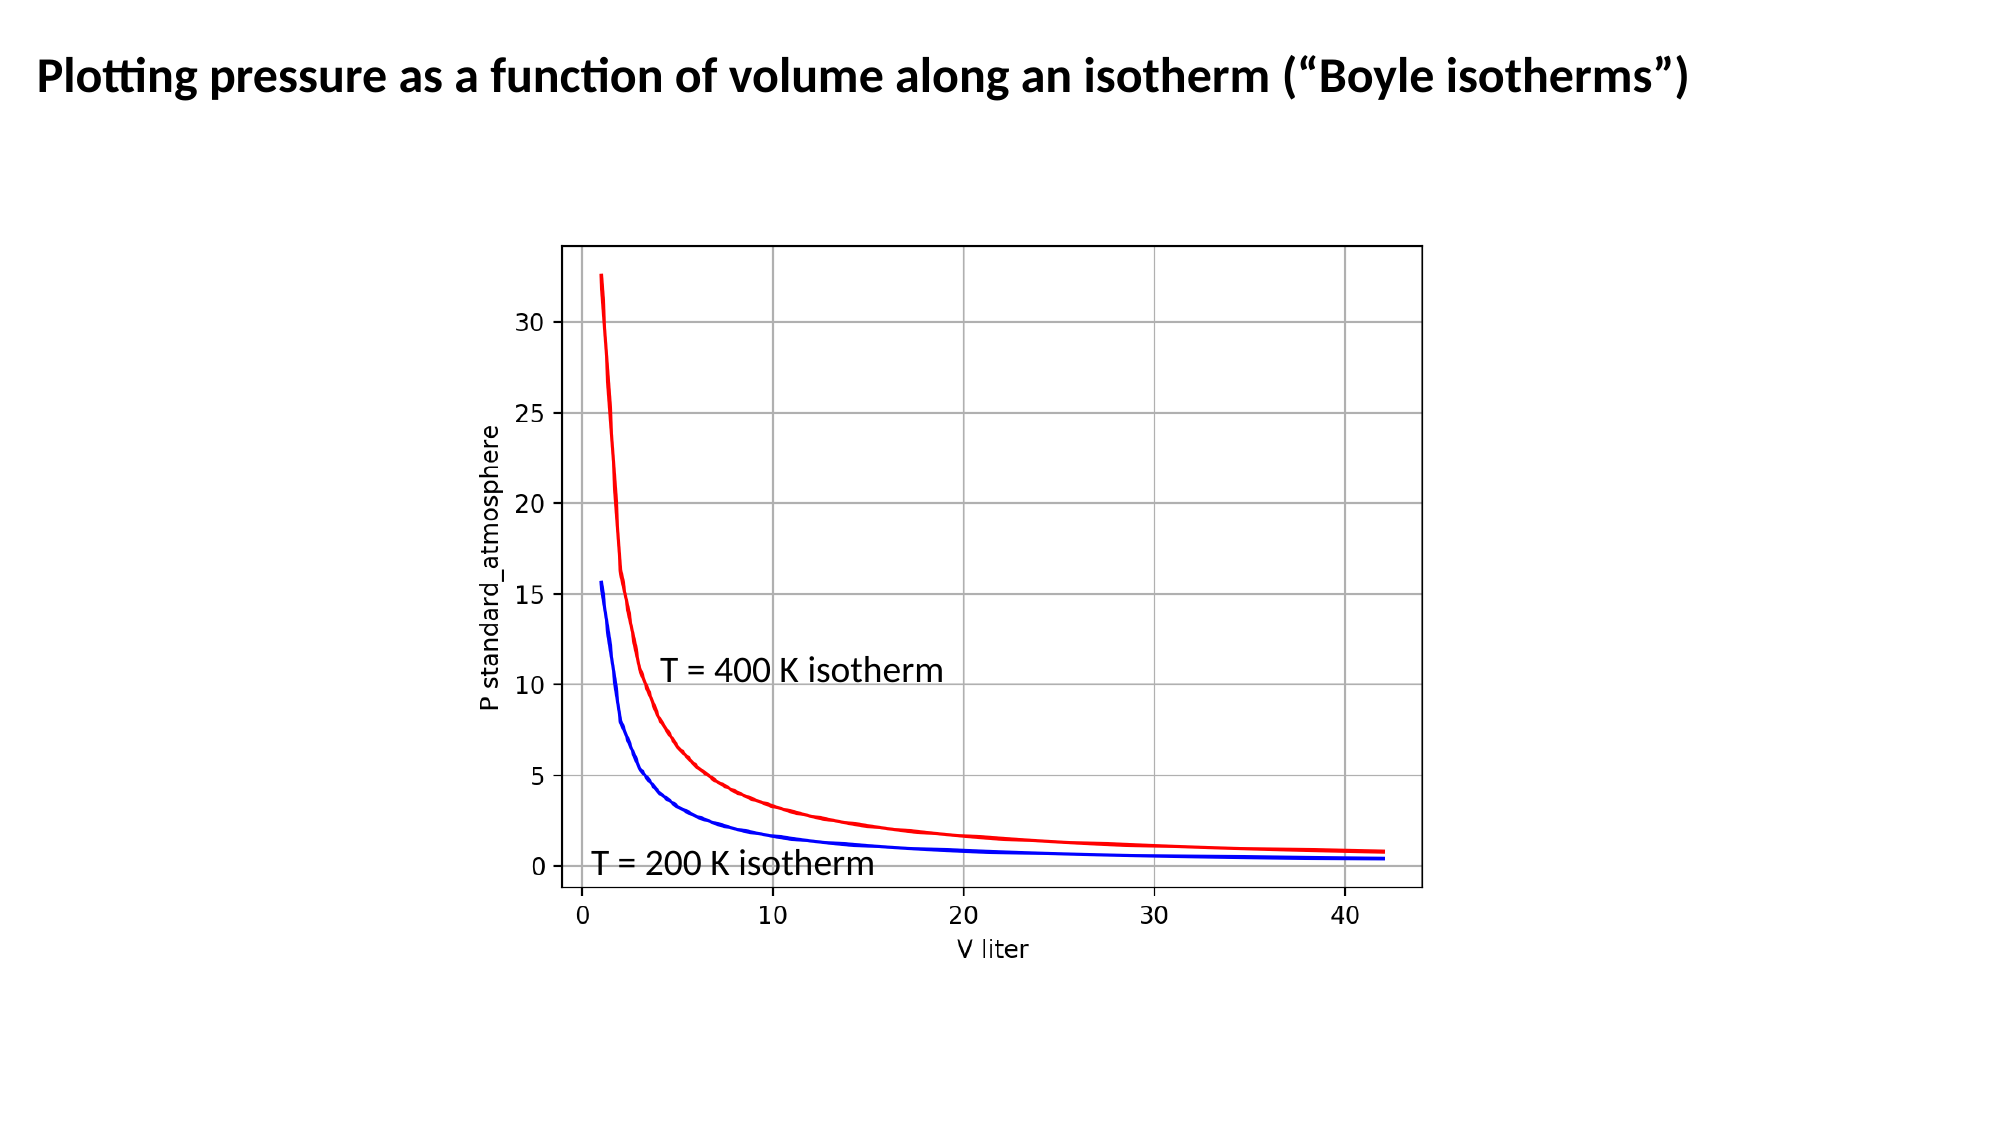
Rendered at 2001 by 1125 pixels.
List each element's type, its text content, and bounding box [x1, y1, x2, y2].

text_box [422, 146, 1533, 979]
text_box Plotting pressure as a function of volume along an isotherm (“Boyle isotherms”) [22, 35, 1978, 110]
